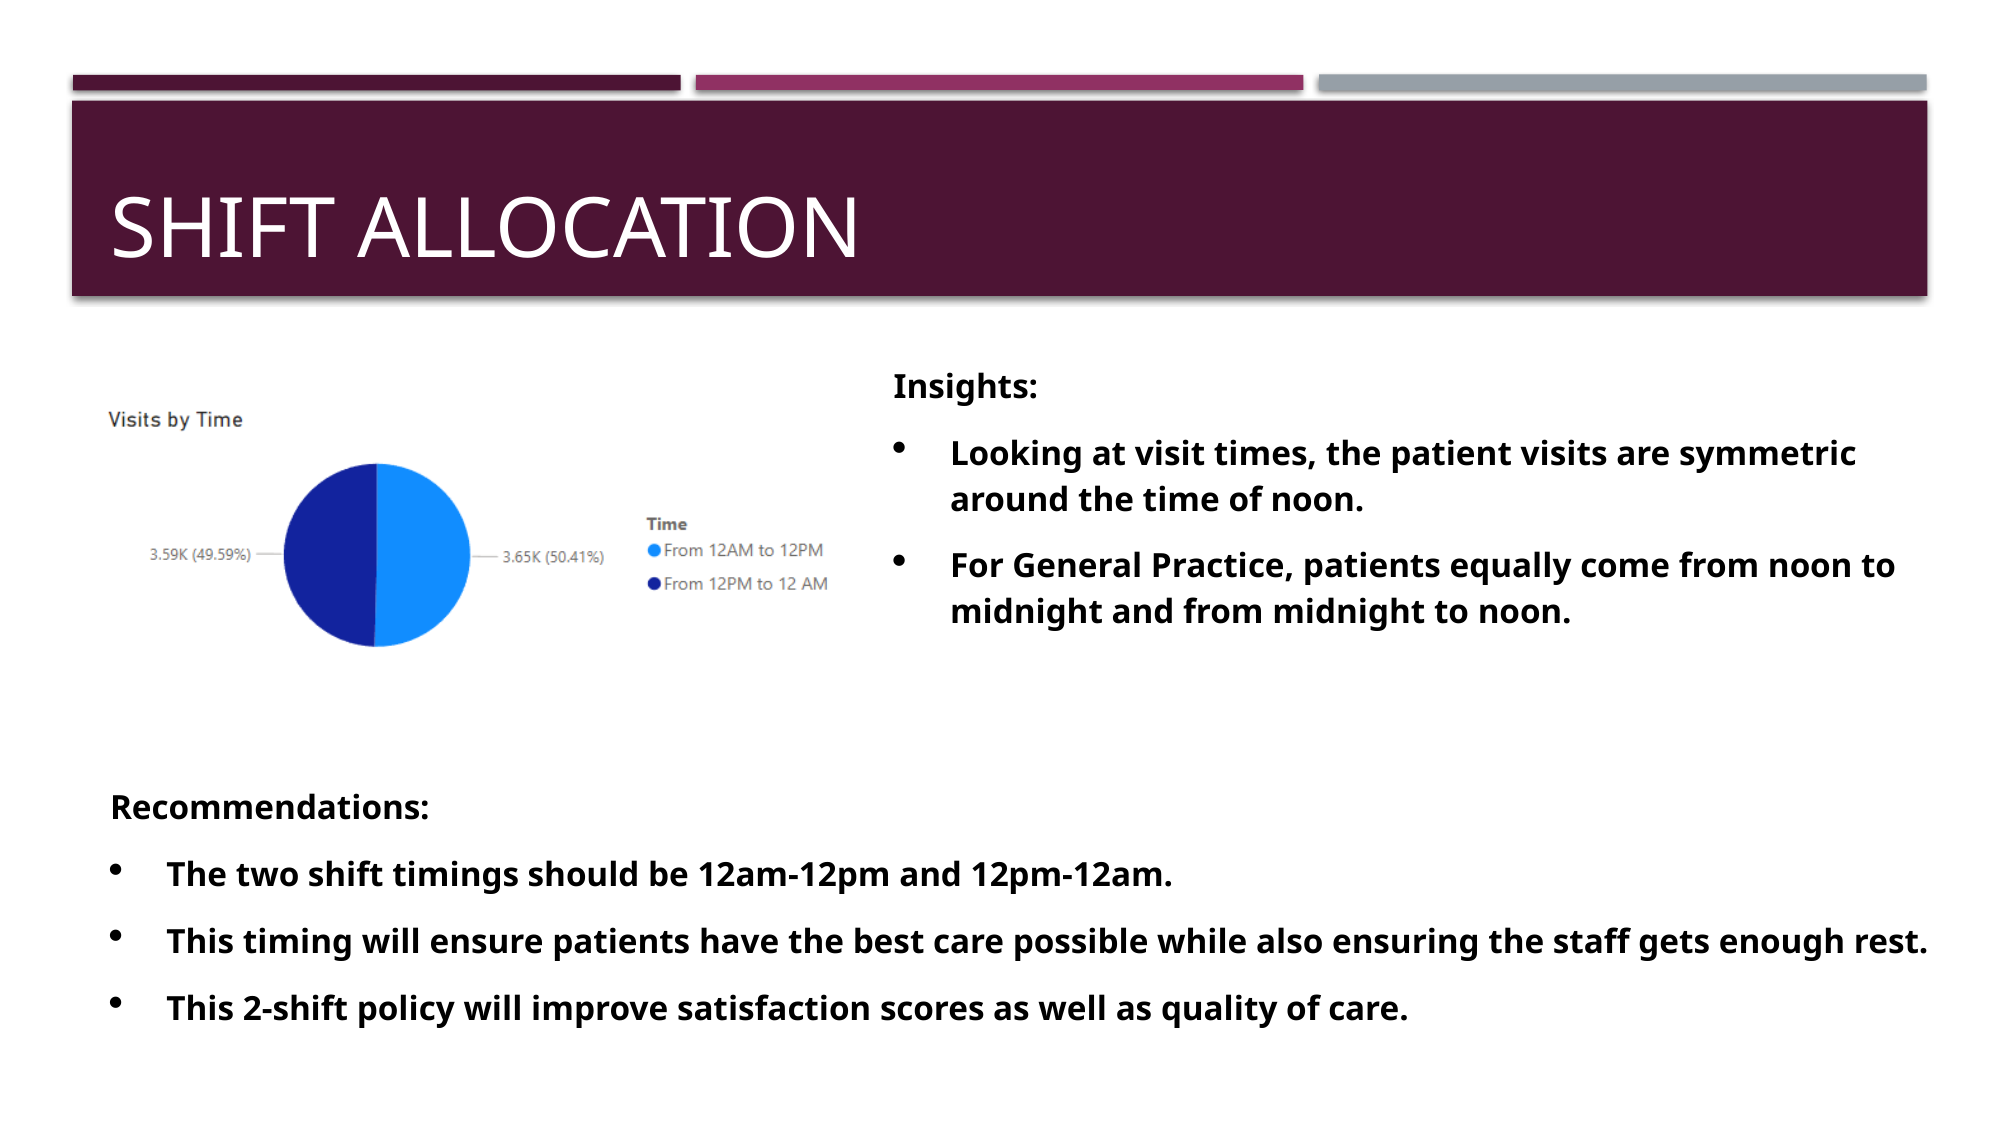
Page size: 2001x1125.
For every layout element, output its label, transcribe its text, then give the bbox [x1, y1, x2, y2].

title Shift allocation [95, 115, 1905, 282]
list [94, 381, 880, 668]
text_box Recommendations: The two shift timings should be 12am-12pm and 12pm-12am. This timing will ensure patients have the best care possible while also ensuring the staff gets enough rest. This 2-shift policy will improve satisfaction scores as well as quality of care. [95, 773, 1960, 1035]
text_box Insights: Looking at visit times, the patient visits are symmetric around the time of noon. For General Practice, patients equally come from noon to midnight and from midnight to noon. [878, 351, 1925, 705]
